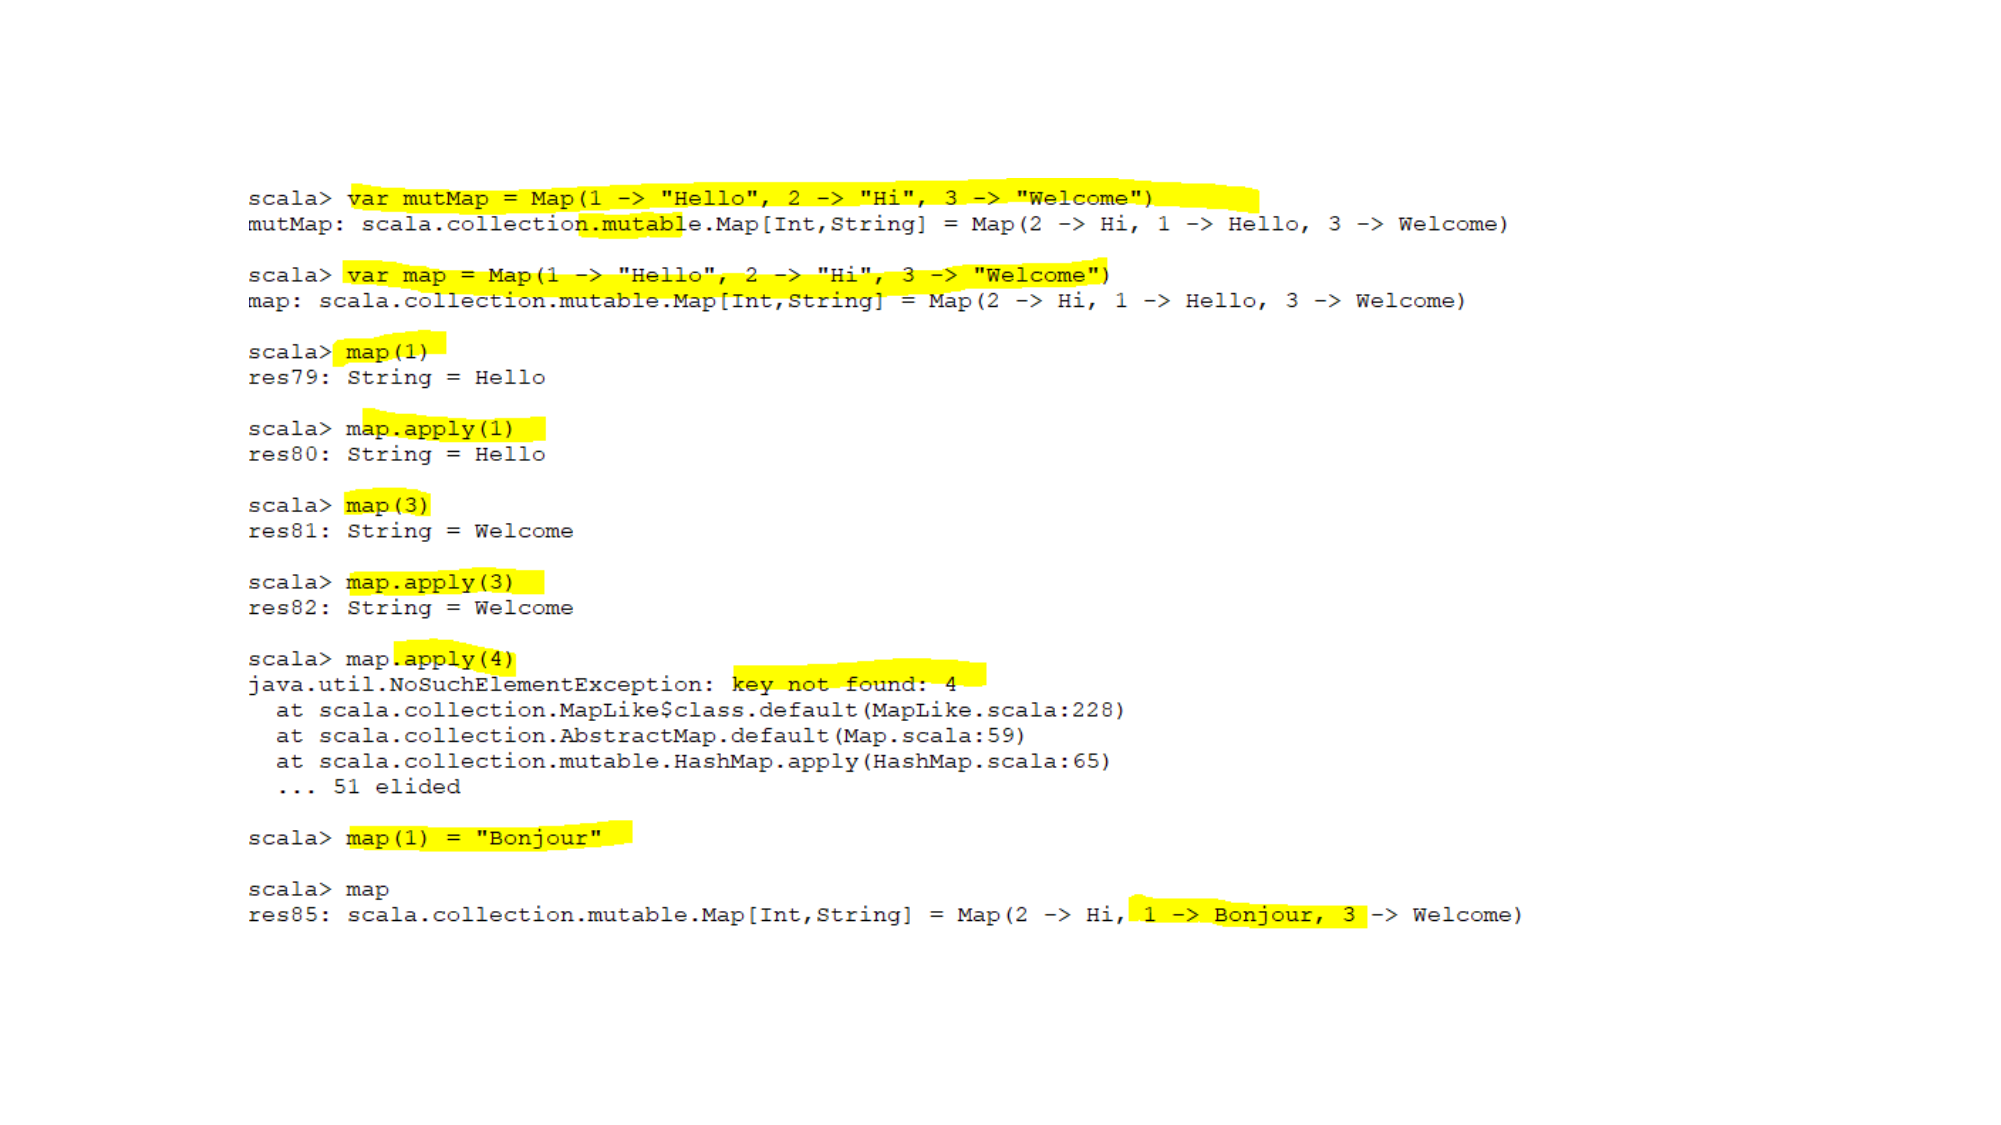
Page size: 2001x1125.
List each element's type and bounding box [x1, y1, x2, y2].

picture [249, 178, 1750, 947]
